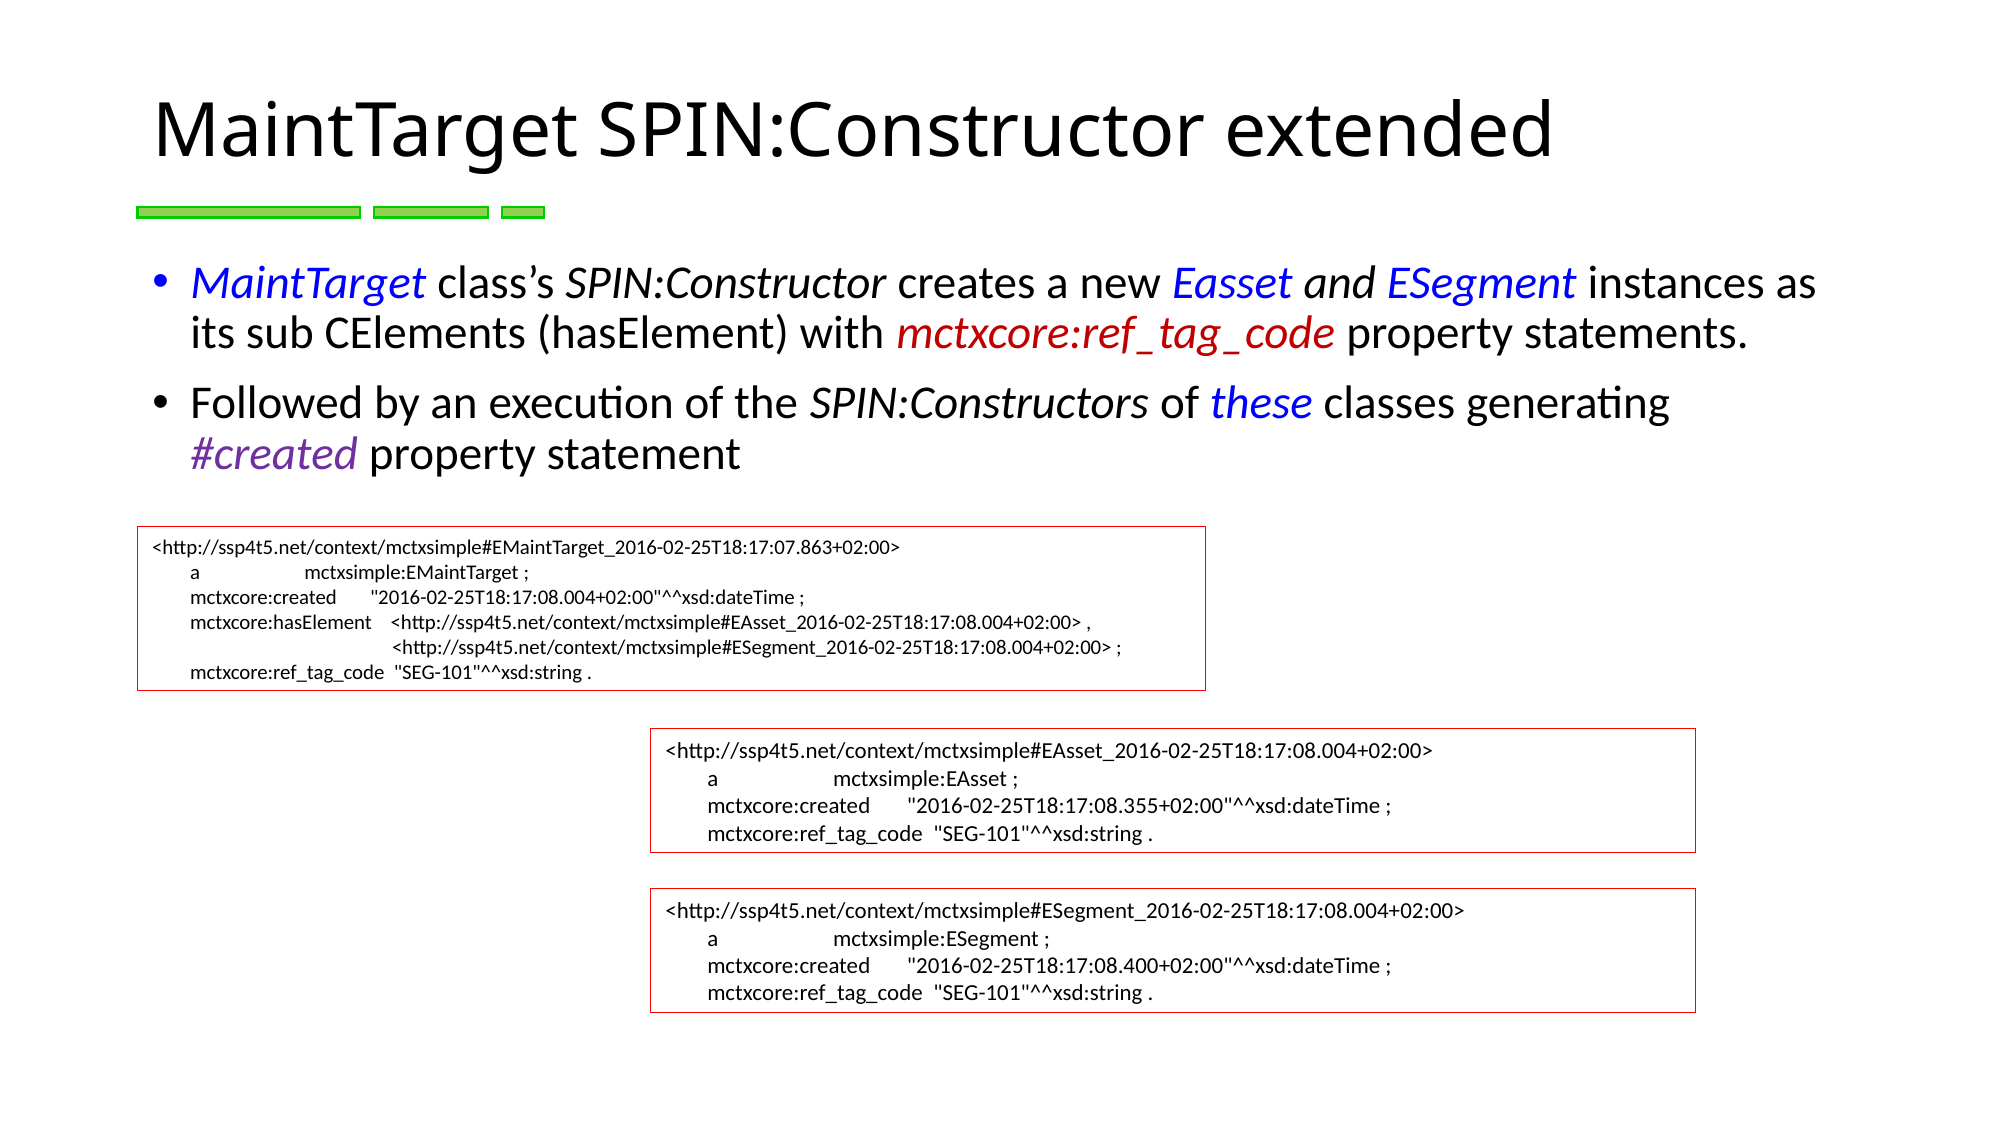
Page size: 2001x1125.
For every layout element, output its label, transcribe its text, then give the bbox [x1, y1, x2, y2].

list MaintTarget class’s SPIN:Constructor creates a new Easset and ESegment instances as its sub CElements (hasElement) with mctxcore:ref_tag_code property statements. Followed by an execution of the SPIN:Constructors of these classes generating #created property statement [137, 249, 1863, 491]
text_box <http://ssp4t5.net/context/mctxsimple#EAsset_2016-02-25T18:17:08.004+02:00> a mctxsimple:EAsset ; mctxcore:created "2016-02-25T18:17:08.355+02:00"^^xsd:dateTime ; mctxcore:ref_tag_code "SEG-101"^^xsd:string . [650, 728, 1696, 853]
text_box <http://ssp4t5.net/context/mctxsimple#EMaintTarget_2016-02-25T18:17:07.863+02:00> a mctxsimple:EMaintTarget ; mctxcore:created "2016-02-25T18:17:08.004+02:00"^^xsd:dateTime ; mctxcore:hasElement <http://ssp4t5.net/context/mctxsimple#EAsset_2016-02-25T18:17:08.004+02:00> , <http://ssp4t5.net/context/mctxsimple#ESegment_2016-02-25T18:17:08.004+02:00> ; mctxcore:ref_tag_code "SEG-101"^^xsd:string . [137, 526, 1206, 691]
title MaintTarget SPIN:Constructor extended [137, 59, 1863, 205]
text_box <http://ssp4t5.net/context/mctxsimple#ESegment_2016-02-25T18:17:08.004+02:00> a mctxsimple:ESegment ; mctxcore:created "2016-02-25T18:17:08.400+02:00"^^xsd:dateTime ; mctxcore:ref_tag_code "SEG-101"^^xsd:string . [650, 888, 1696, 1013]
